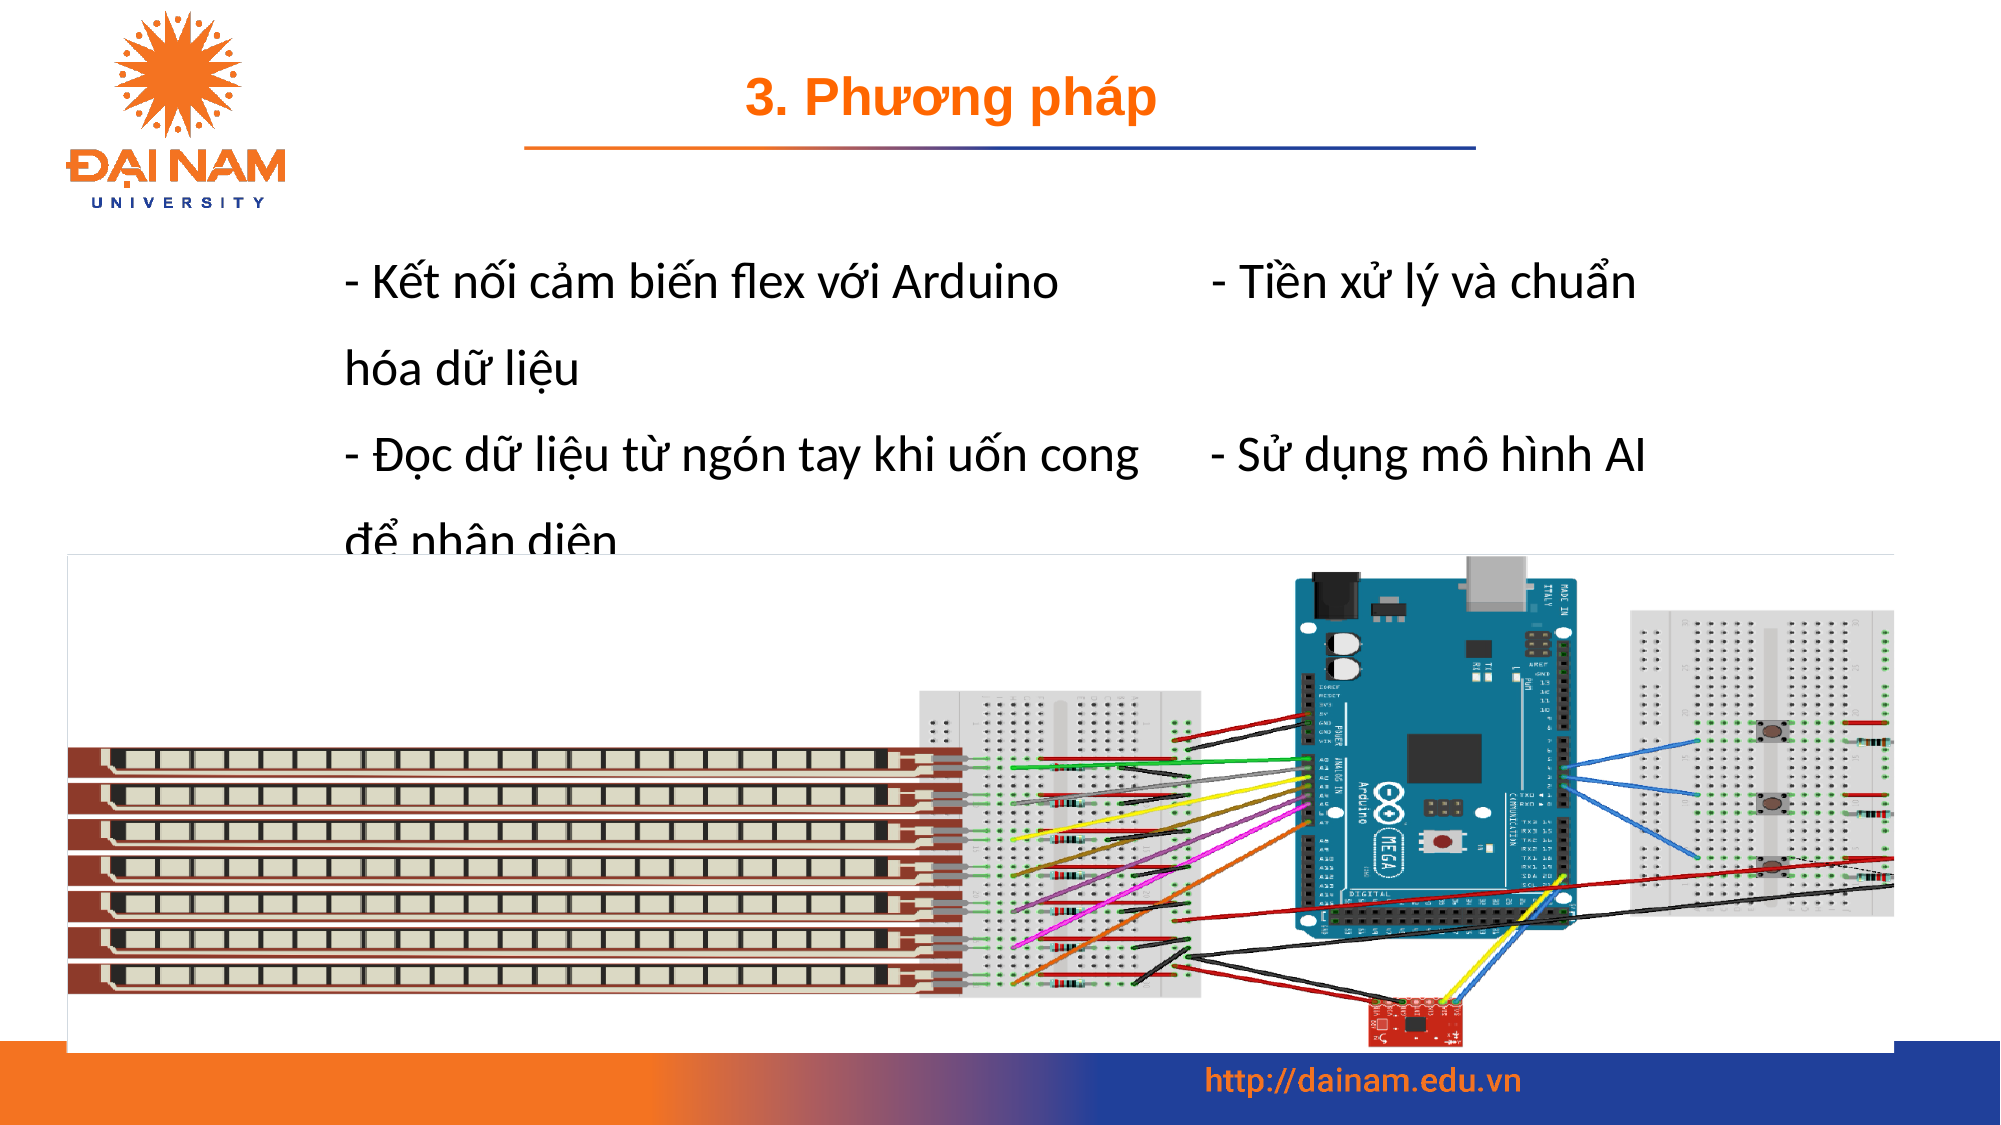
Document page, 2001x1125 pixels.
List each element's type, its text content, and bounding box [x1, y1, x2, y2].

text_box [0, 1041, 2000, 1125]
text_box - Kết nối cảm biến flex với Arduino - Tiền xử lý và chuẩn hóa dữ liệu - Đọc dữ liệu từ ngón tay khi uốn cong - Sử dụng mô hình AI để nhận diện [330, 215, 1696, 554]
picture [66, 10, 285, 208]
text_box 3. Phương pháp [730, 54, 1492, 134]
picture [524, 146, 1476, 150]
picture [66, 554, 1895, 1053]
